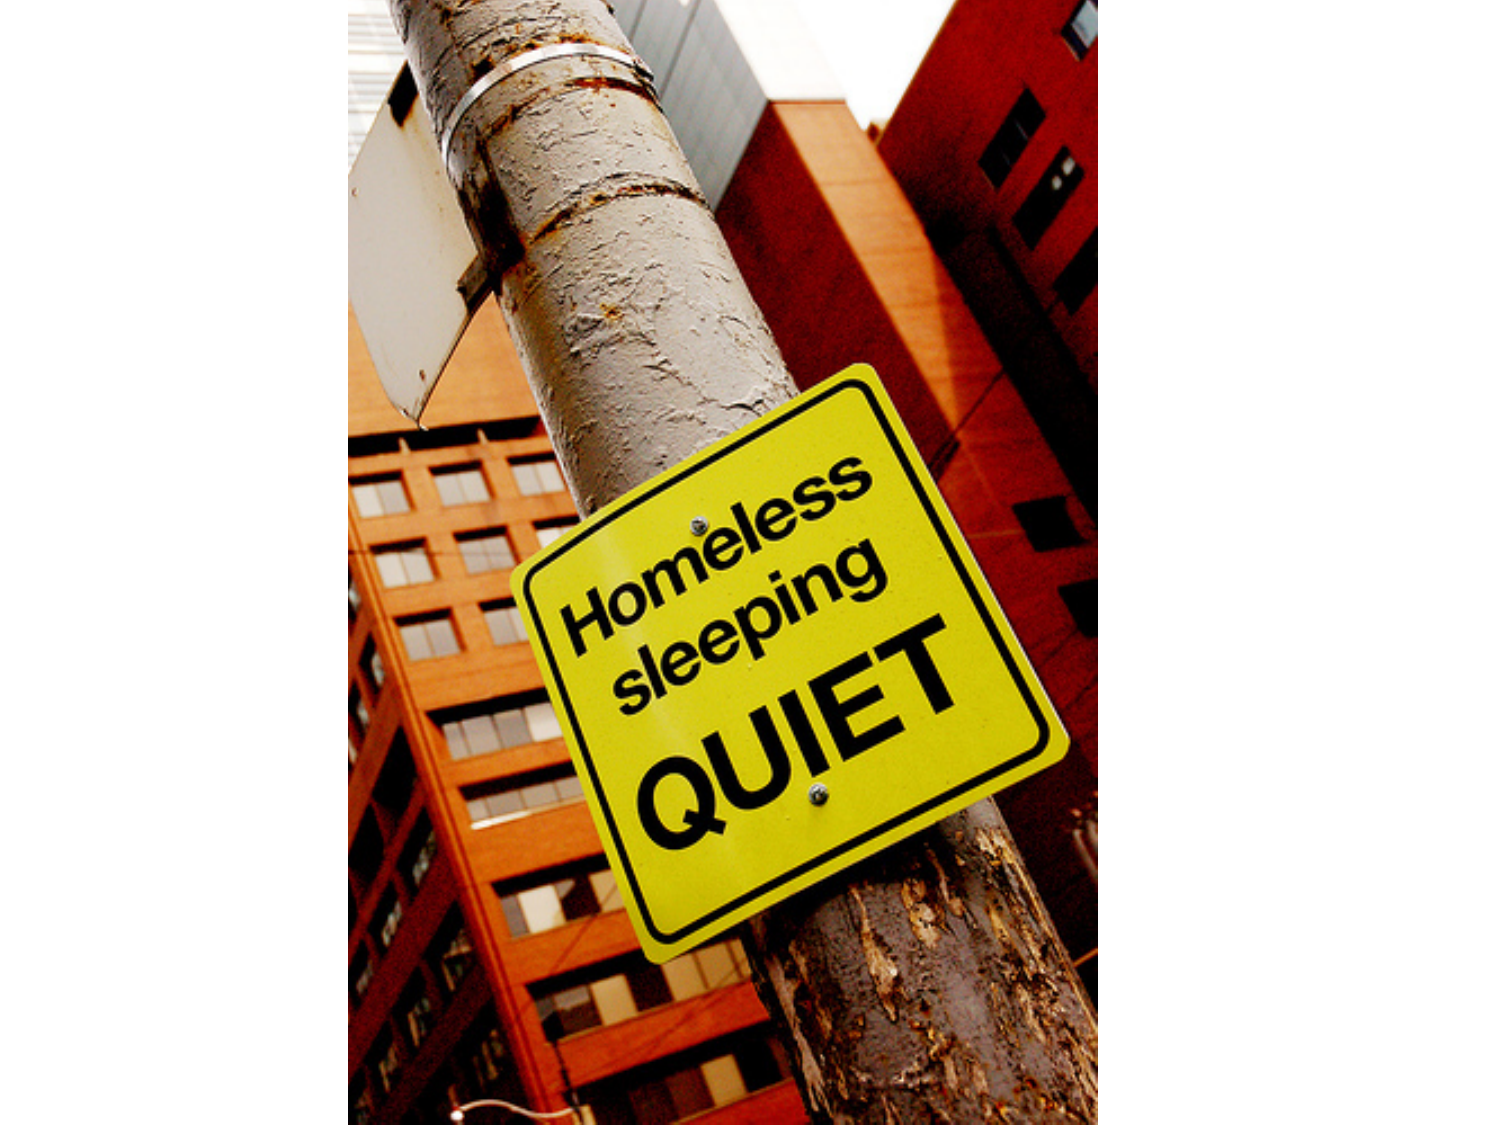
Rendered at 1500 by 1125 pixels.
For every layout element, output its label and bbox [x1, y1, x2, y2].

picture [348, 0, 1098, 1125]
